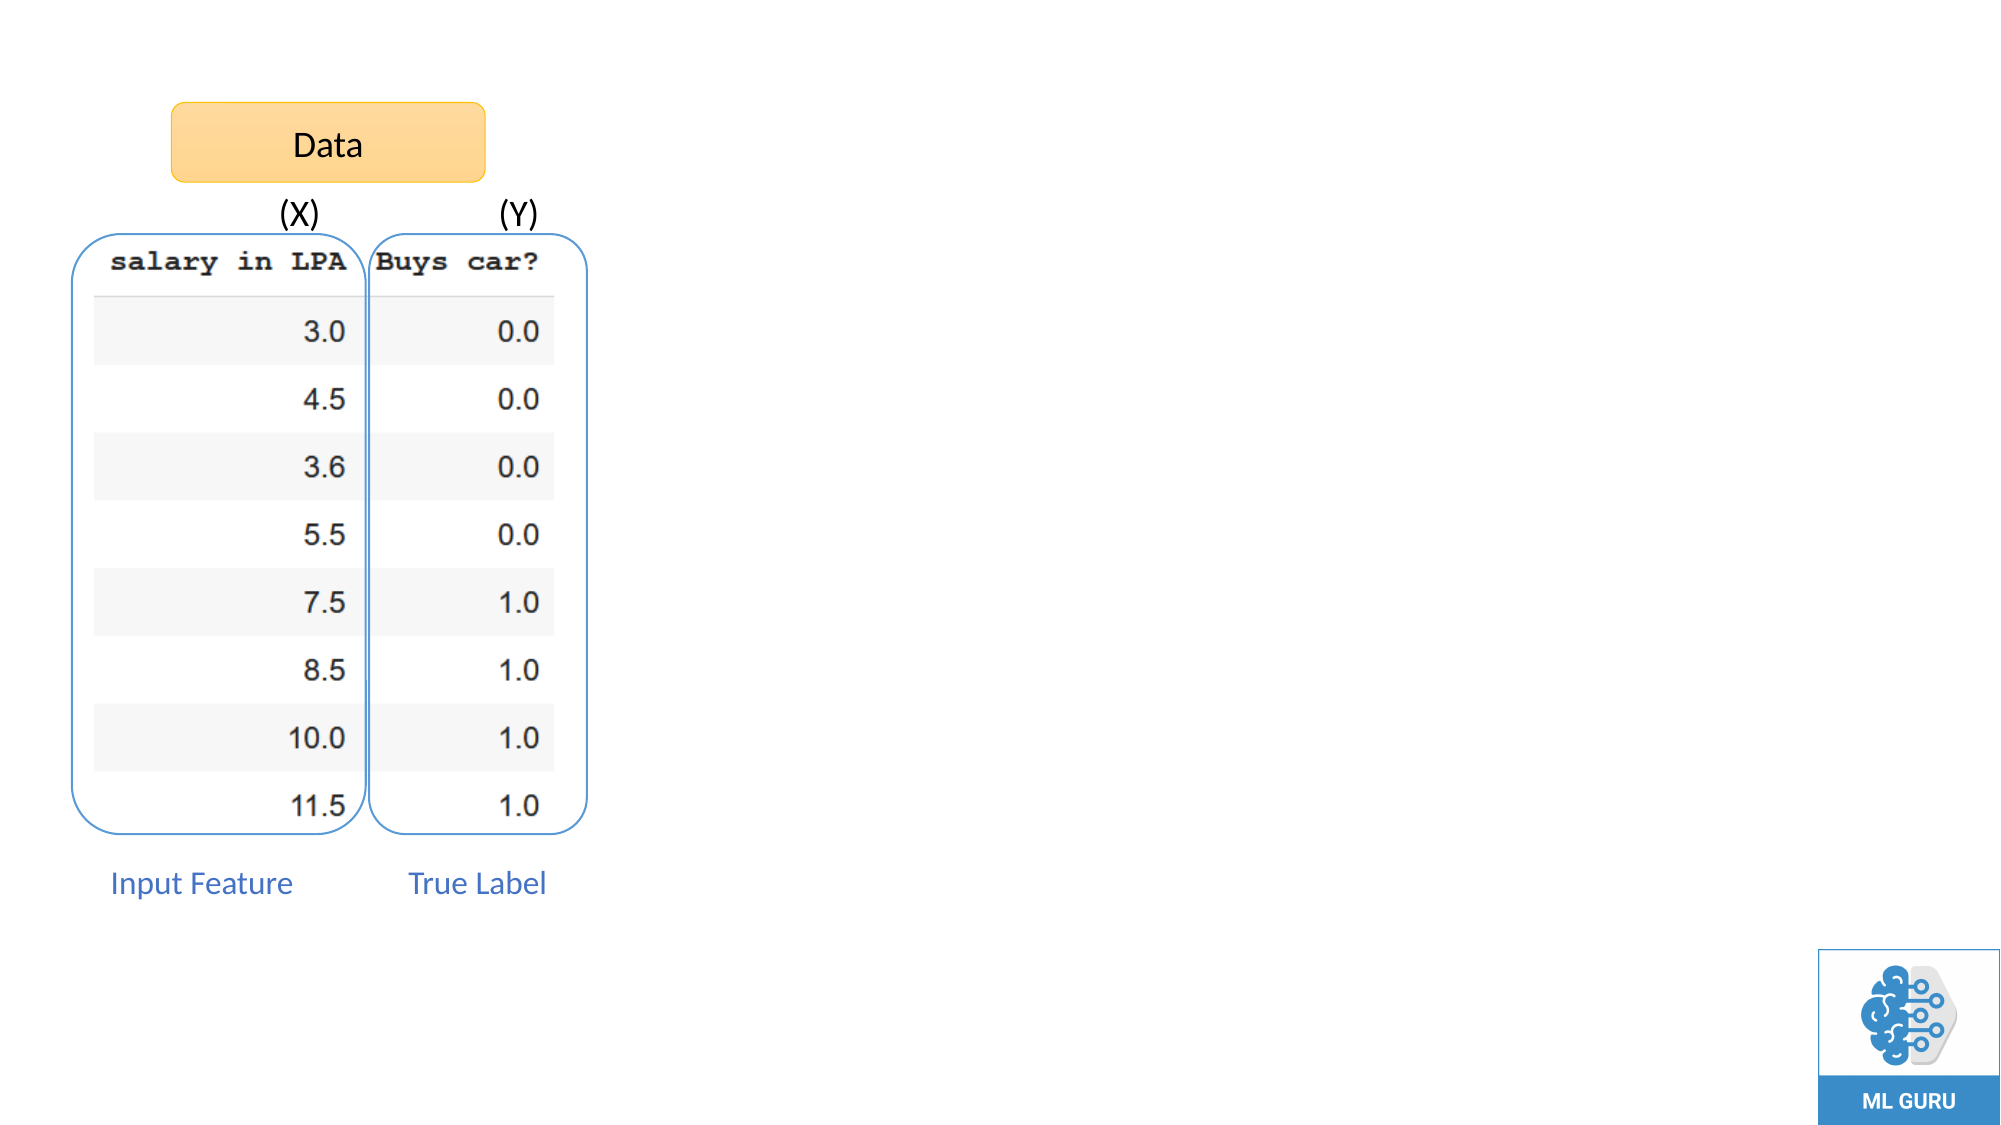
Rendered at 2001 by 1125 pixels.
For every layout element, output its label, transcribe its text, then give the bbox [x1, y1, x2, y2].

picture [1818, 949, 2000, 1125]
picture [94, 234, 563, 835]
text_box True Label [393, 853, 563, 909]
text_box Input Feature [95, 853, 349, 909]
text_box (X) (Y) [229, 182, 555, 234]
text_box [563, 235, 588, 833]
text_box [70, 240, 94, 828]
text_box Data [170, 101, 486, 183]
